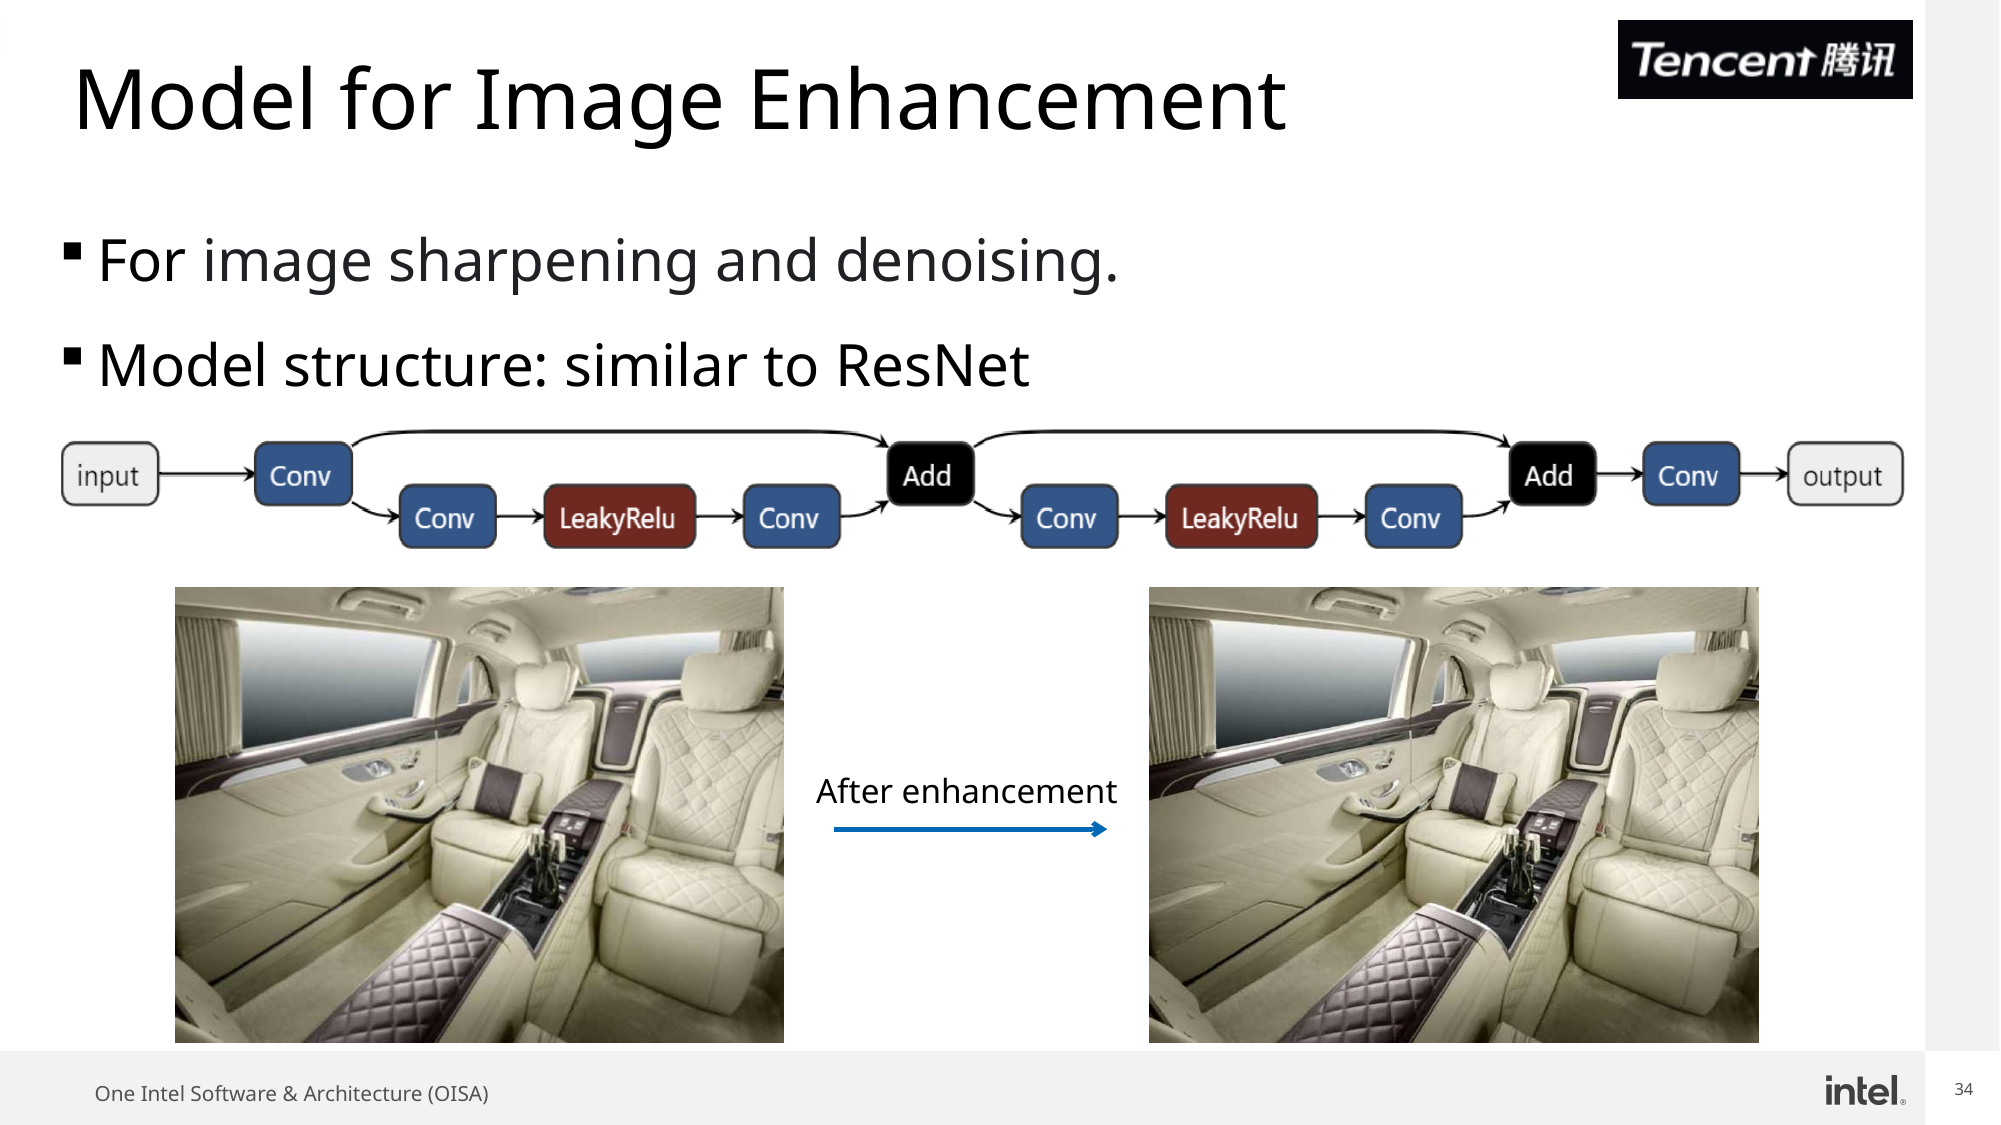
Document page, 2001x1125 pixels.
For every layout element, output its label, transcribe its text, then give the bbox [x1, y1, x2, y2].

text_box After enhancement [801, 767, 1133, 819]
list For image sharpening and denoising. Model structure: similar to ResNet [59, 188, 1928, 1125]
picture [45, 388, 1925, 1043]
title Model for Image Enhancement [71, 57, 1898, 188]
picture [1618, 20, 1913, 99]
